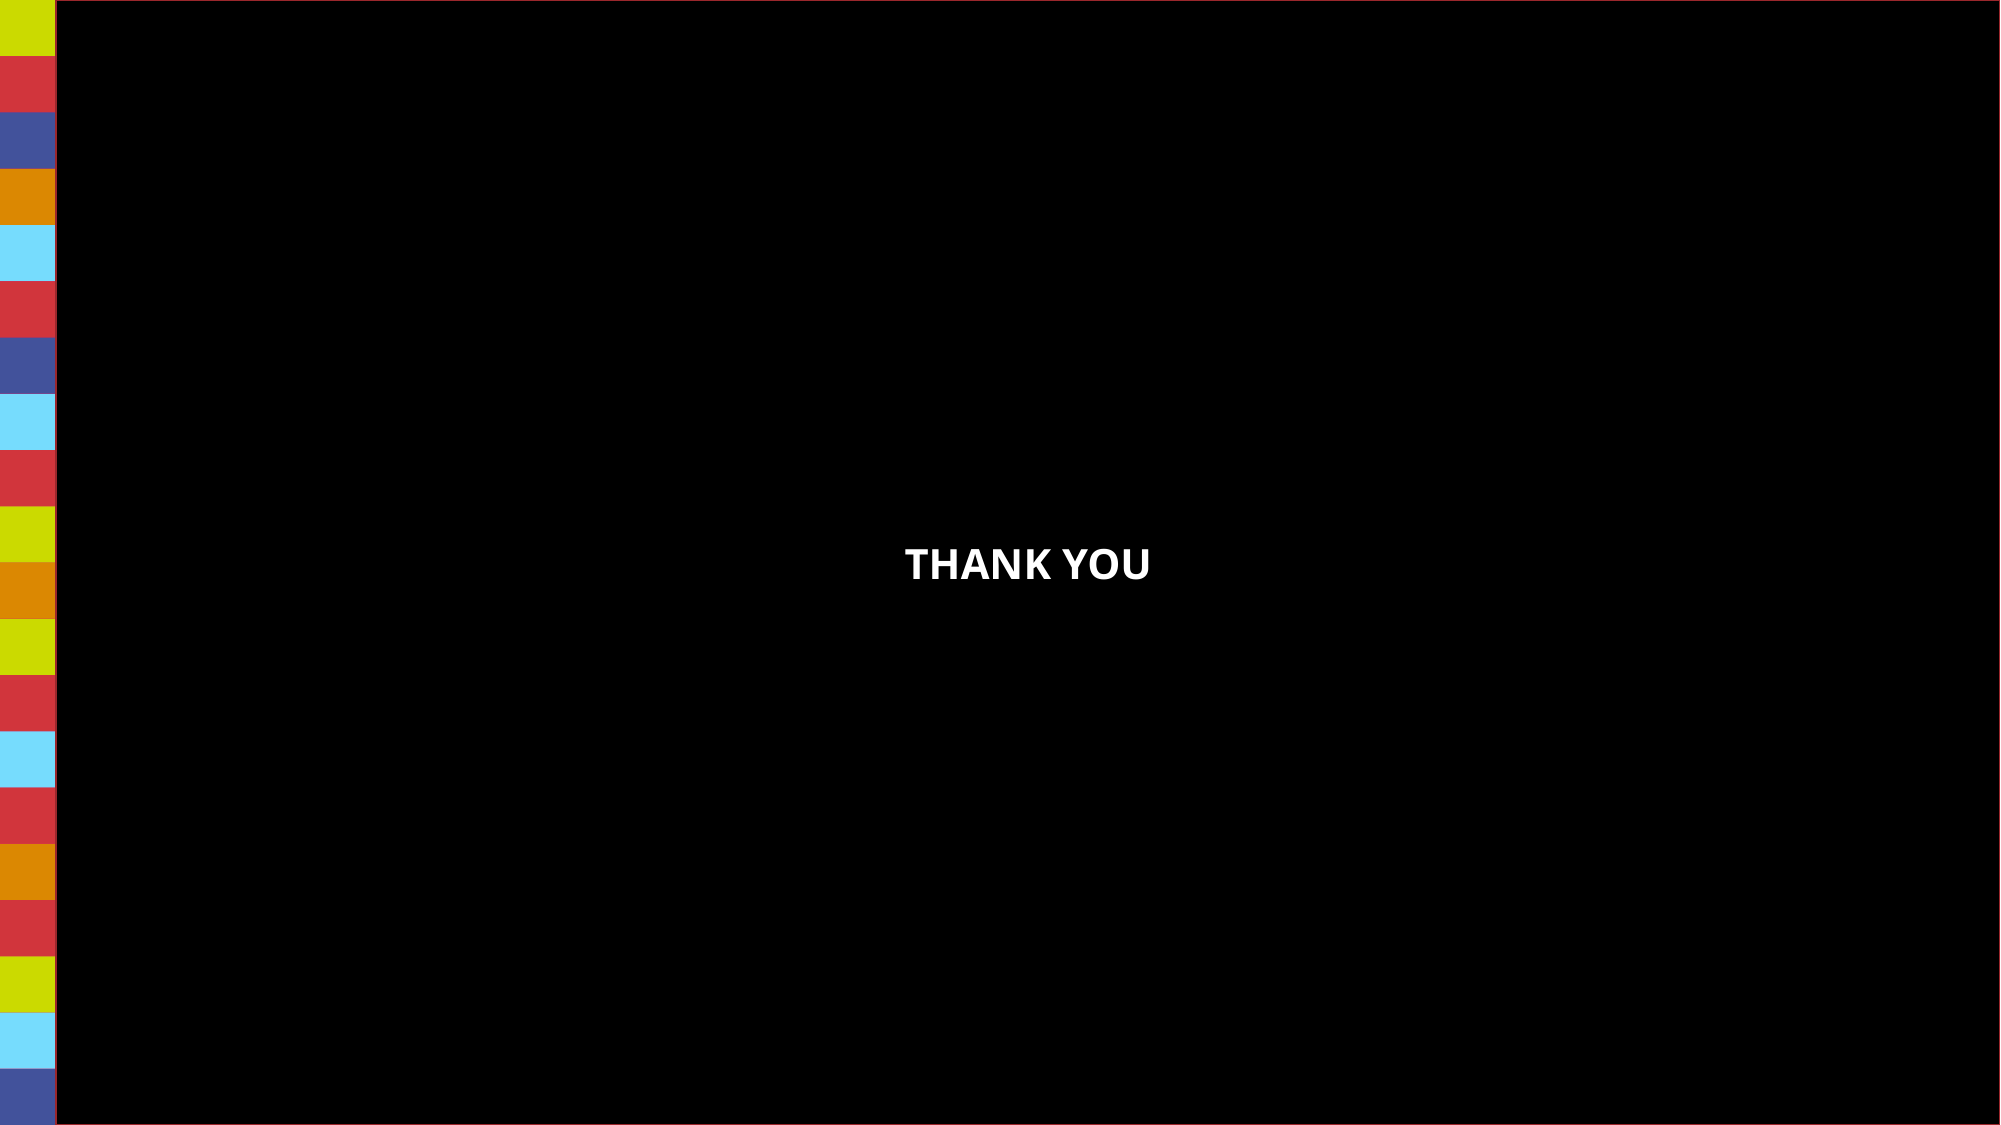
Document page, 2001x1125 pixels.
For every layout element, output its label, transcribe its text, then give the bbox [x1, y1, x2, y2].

text_box THANK YOU [138, 530, 1919, 596]
text_box [55, 0, 2000, 1125]
